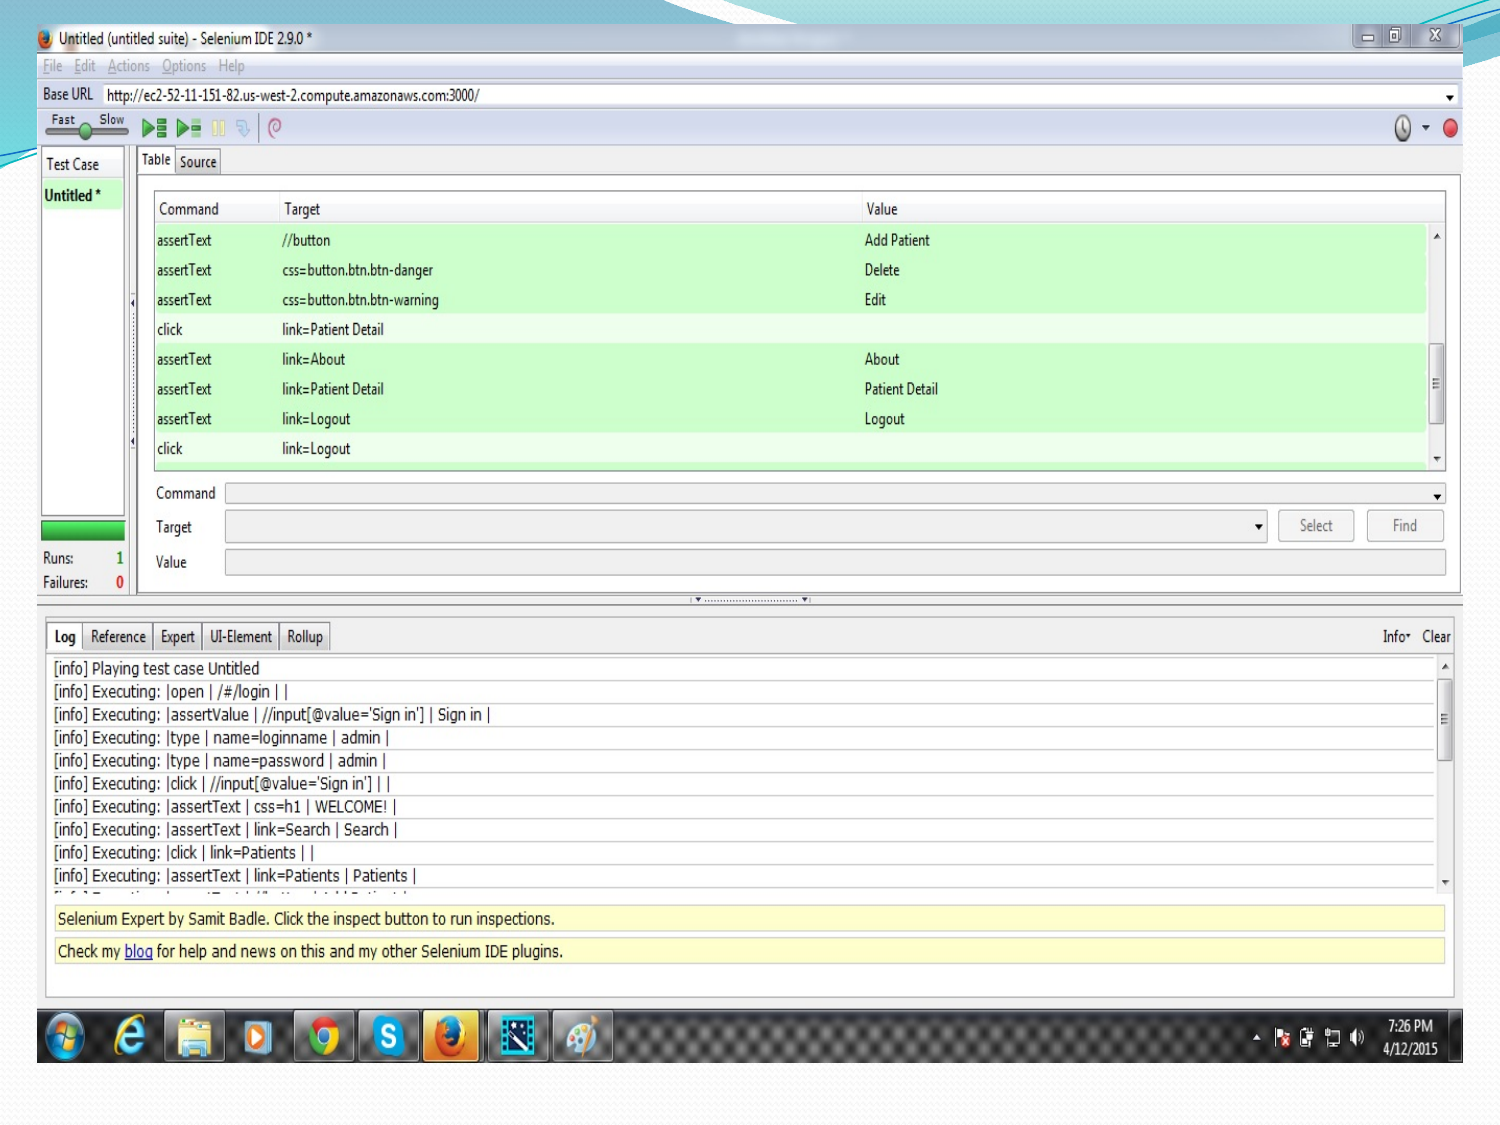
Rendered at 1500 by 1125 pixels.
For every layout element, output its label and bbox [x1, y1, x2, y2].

list [37, 24, 1463, 1063]
